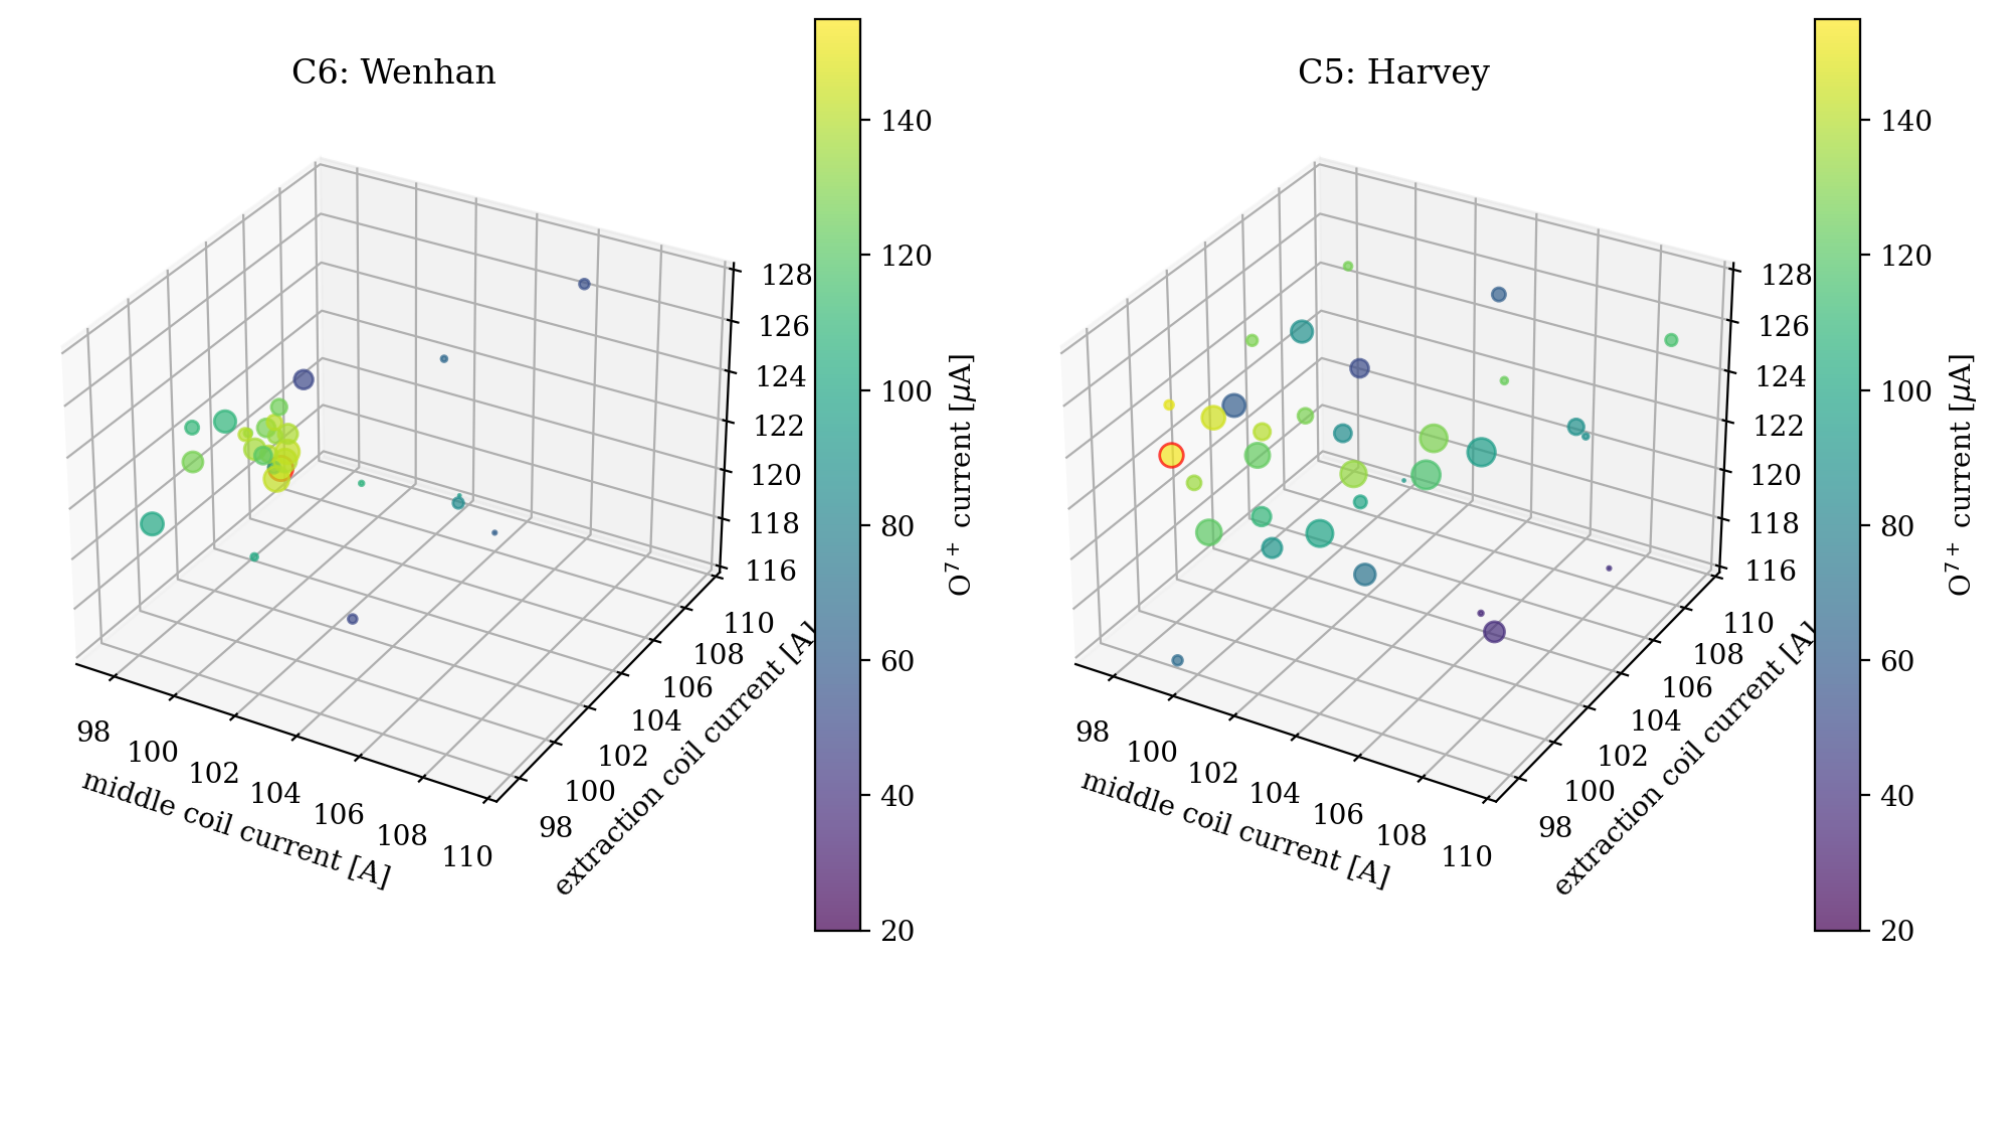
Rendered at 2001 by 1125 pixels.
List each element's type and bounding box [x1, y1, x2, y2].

picture [0, 0, 2000, 967]
